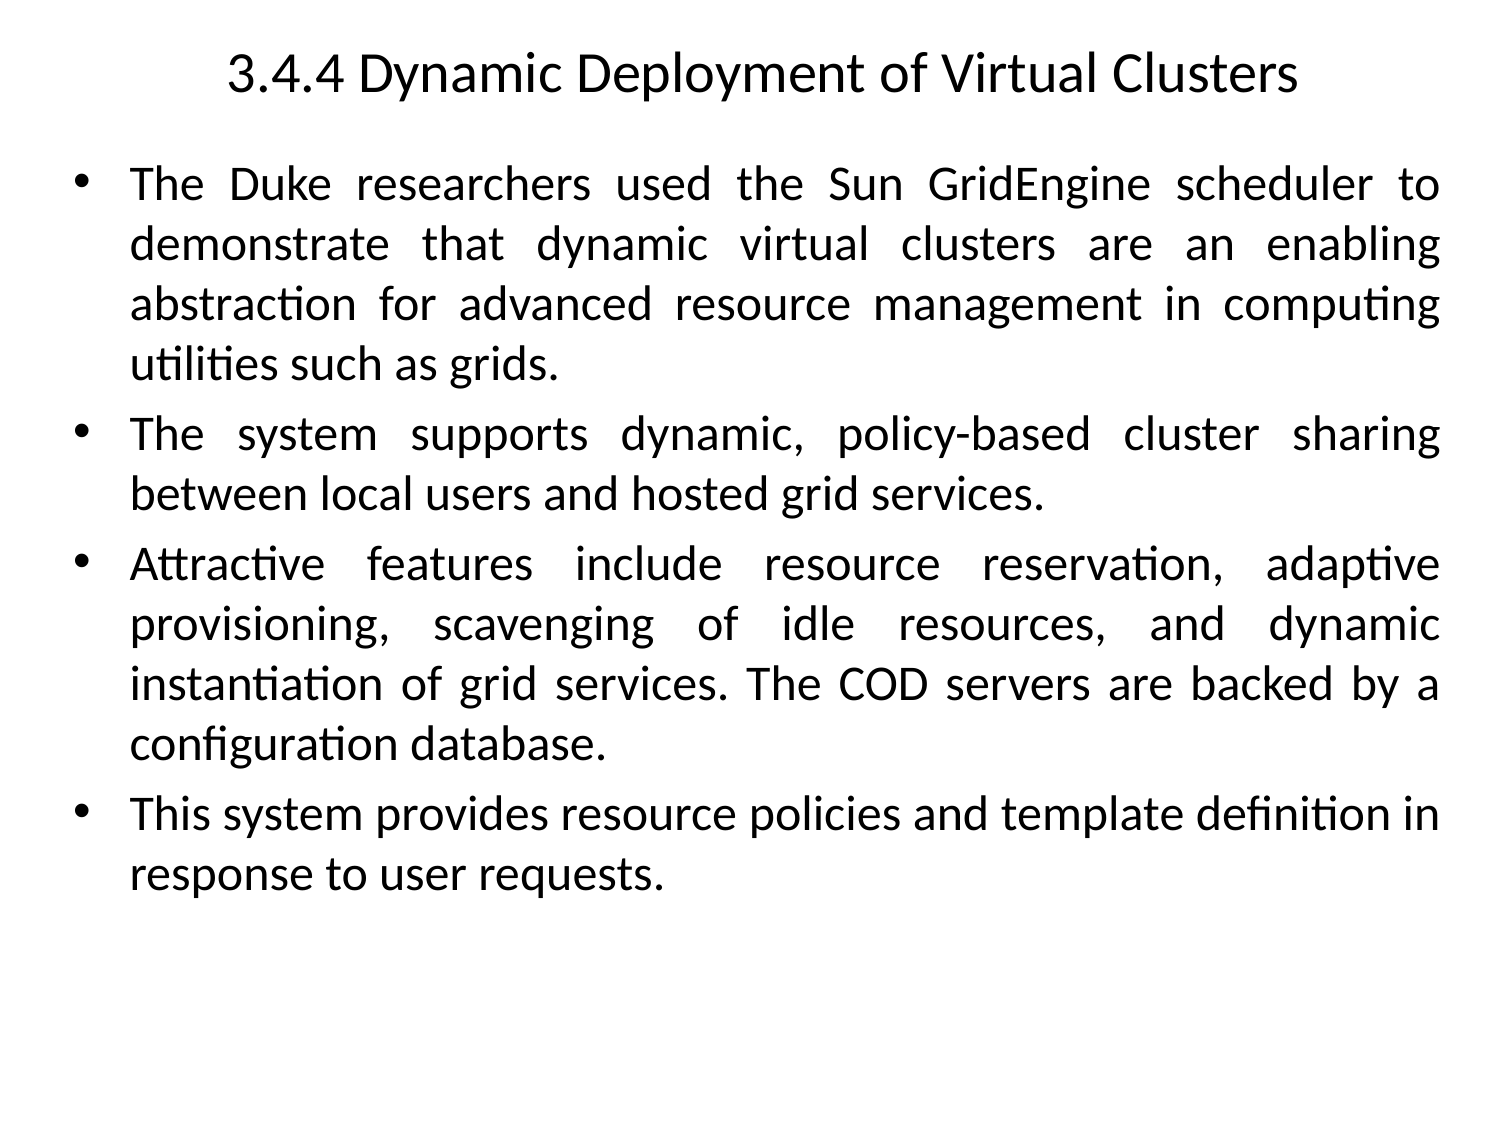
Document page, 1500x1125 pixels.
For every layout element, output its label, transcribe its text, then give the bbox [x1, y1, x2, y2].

title 3.4.4 Dynamic Deployment of Virtual Clusters [0, 3, 1500, 136]
list The Duke researchers used the Sun GridEngine scheduler to demonstrate that dynamic virtual clusters are an enabling abstraction for advanced resource management in computing utilities such as grids. The system supports dynamic, policy-based cluster sharing between local users and hosted grid services. Attractive features include resource reservation, adaptive provisioning, scavenging of idle resources, and dynamic instantiation of grid services. The COD servers are backed by a configuration database. This system provides resource policies and template definition in response to user requests. [43, 142, 1457, 1043]
